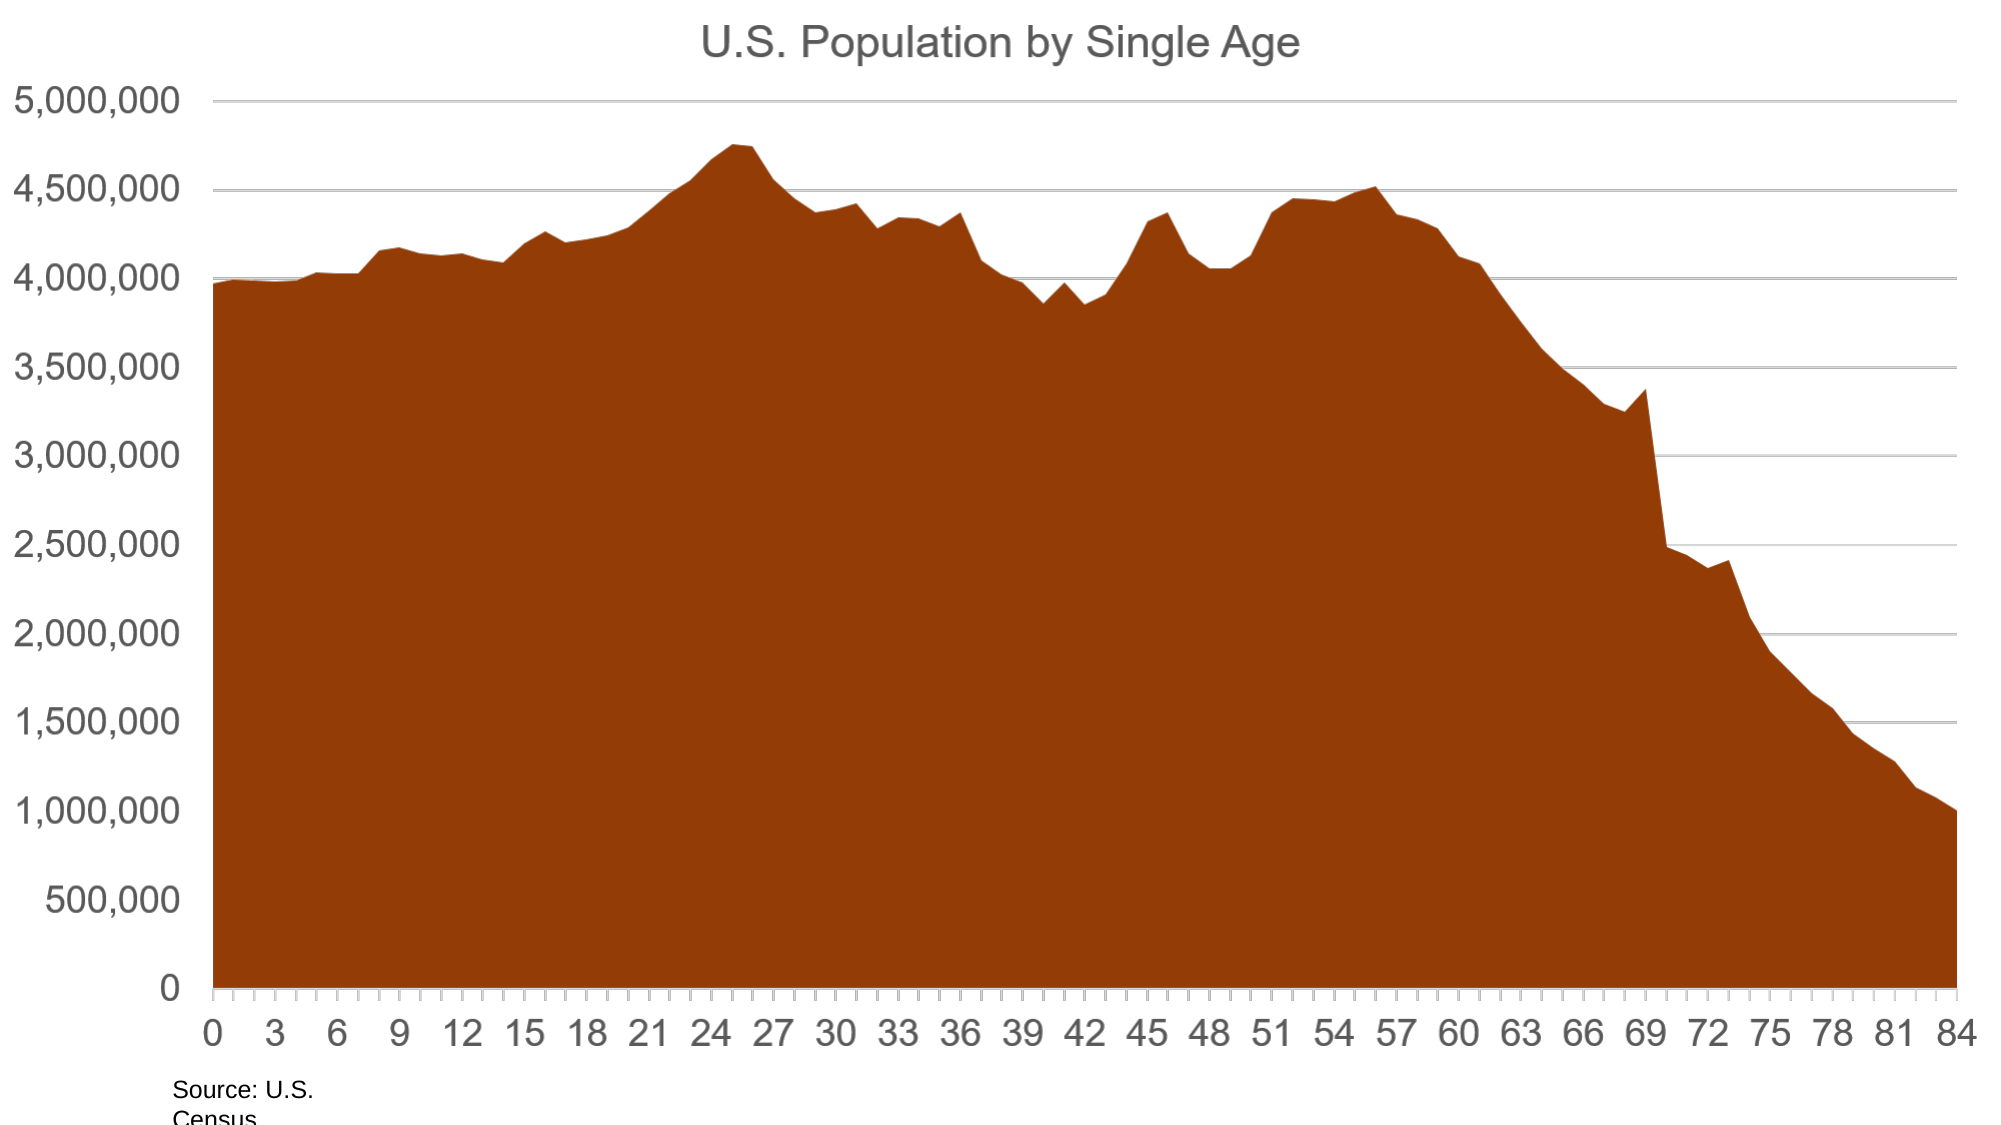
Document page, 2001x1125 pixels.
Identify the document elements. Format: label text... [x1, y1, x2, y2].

picture [0, 0, 2000, 1067]
text_box Source: U.S. Census [157, 1076, 389, 1112]
